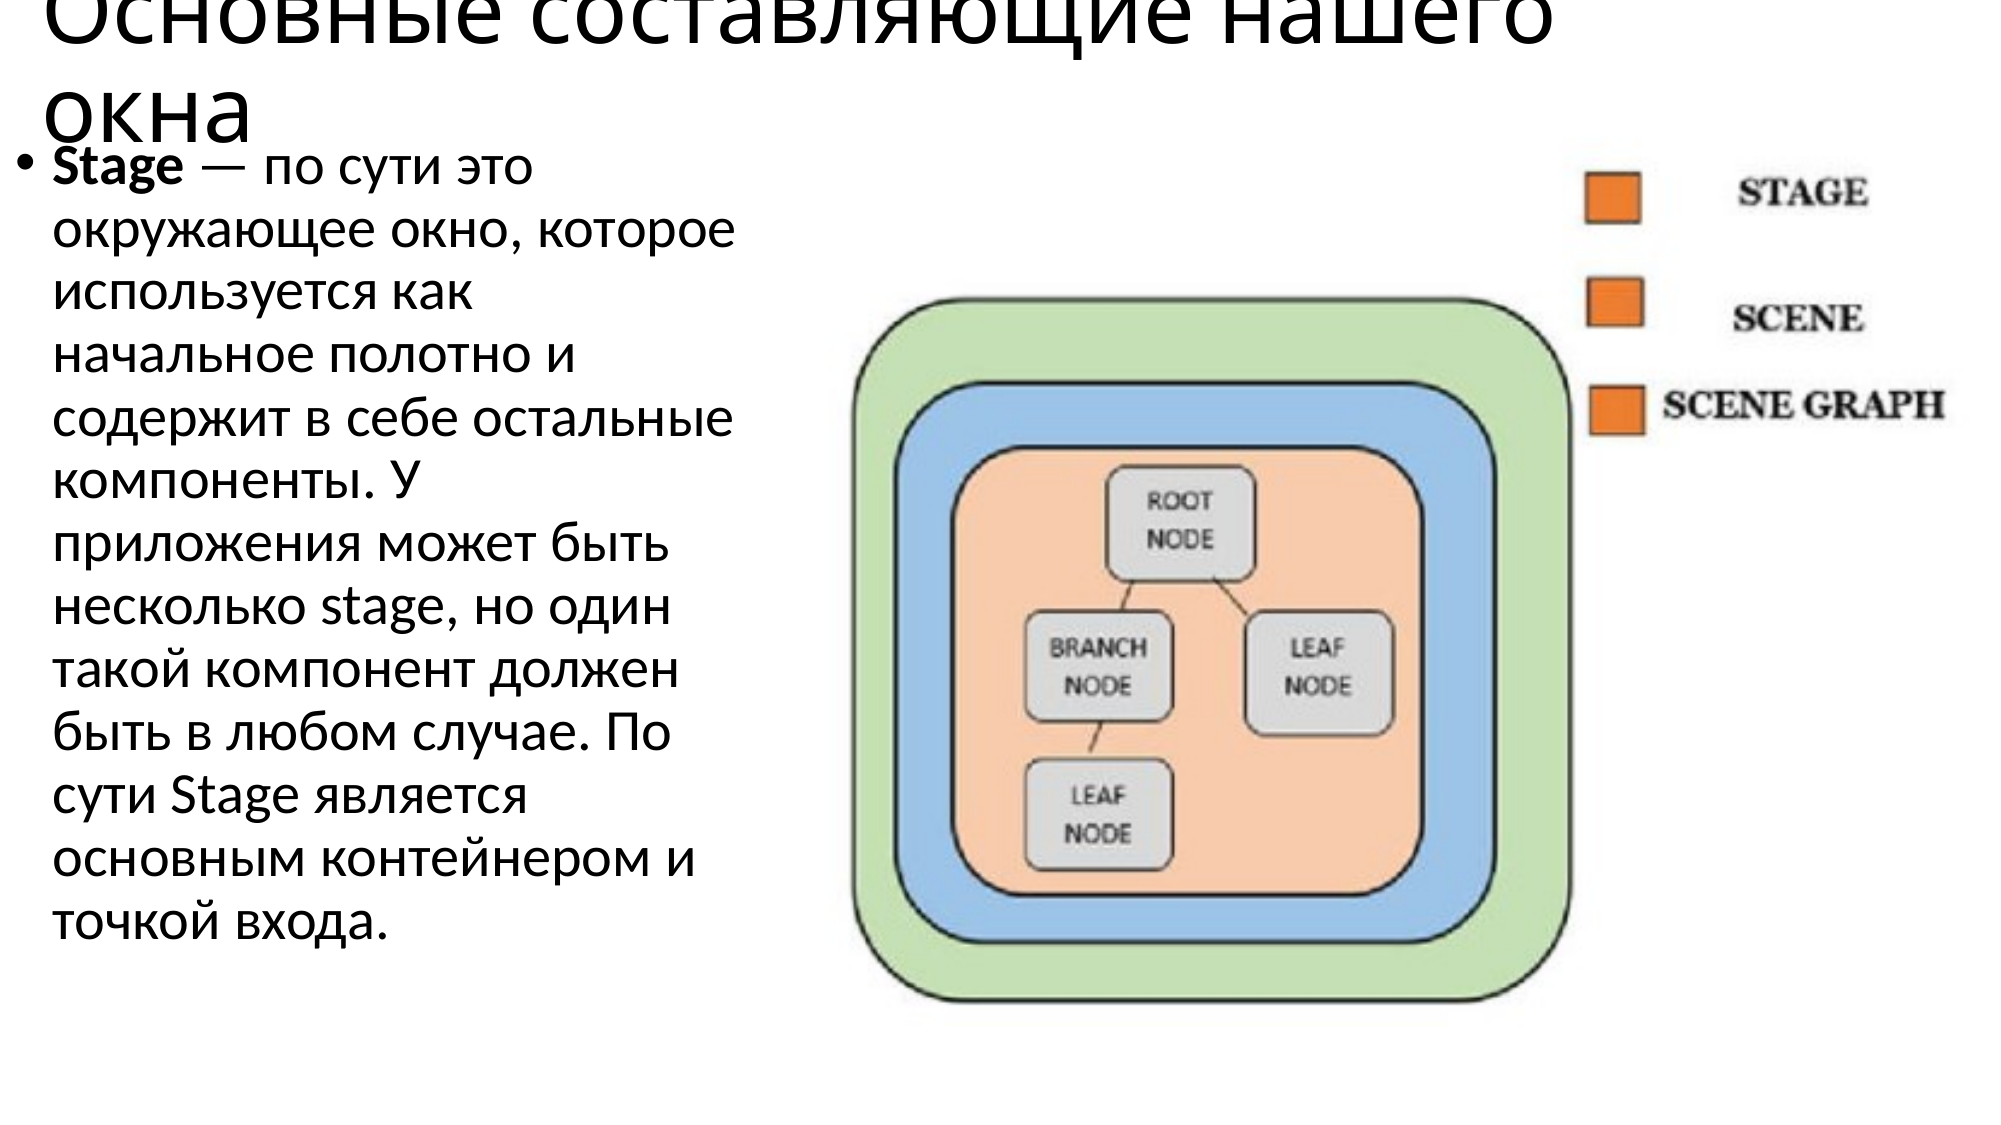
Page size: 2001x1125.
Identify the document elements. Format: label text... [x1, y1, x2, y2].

picture [753, 100, 1988, 1027]
list Stage — по сути это окружающее окно, которое используется как начальное полотно и содержит в себе остальные компоненты. У приложения может быть несколько stage, но один такой компонент должен быть в любом случае. По сути Stage является основным контейнером и точкой входа. [0, 126, 754, 1076]
title Основные составляющие нашего окна [26, 0, 1752, 126]
